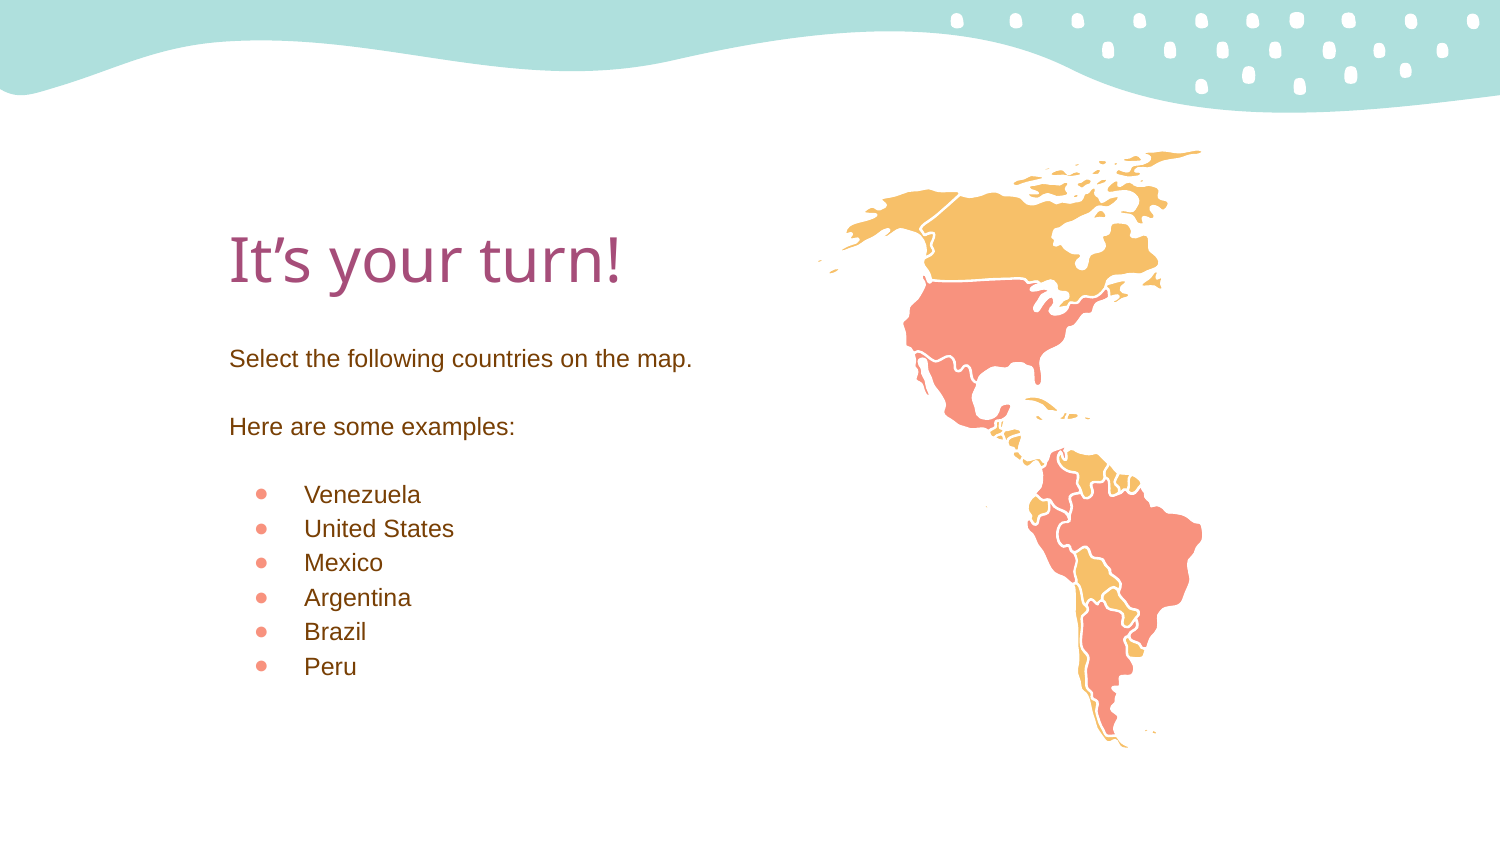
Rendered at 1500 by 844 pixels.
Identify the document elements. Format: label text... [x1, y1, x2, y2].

list Select the following countries on the map. Here are some examples: Venezuela United States Mexico Argentina Brazil Peru [214, 323, 731, 713]
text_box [810, 148, 1205, 750]
title It’s your turn! [214, 186, 675, 311]
